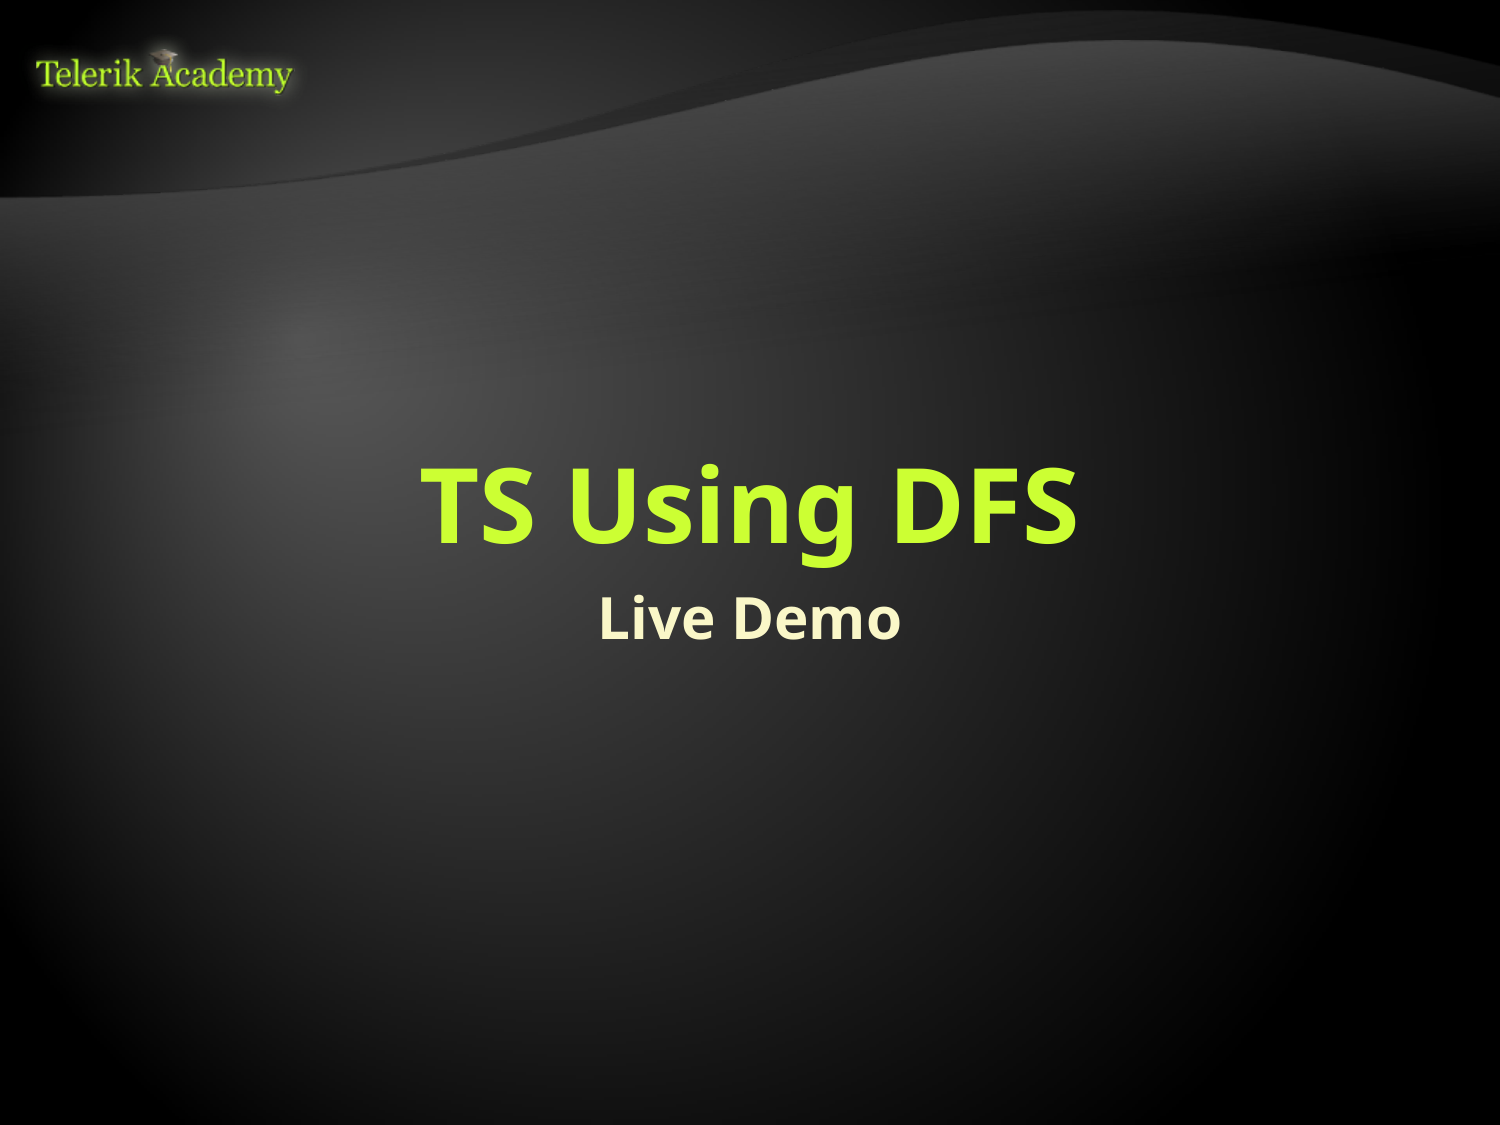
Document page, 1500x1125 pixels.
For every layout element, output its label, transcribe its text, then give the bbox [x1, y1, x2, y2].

subtitle Live Demo [99, 569, 1400, 663]
picture [0, 0, 1500, 1125]
title TS Using DFS [99, 450, 1400, 563]
